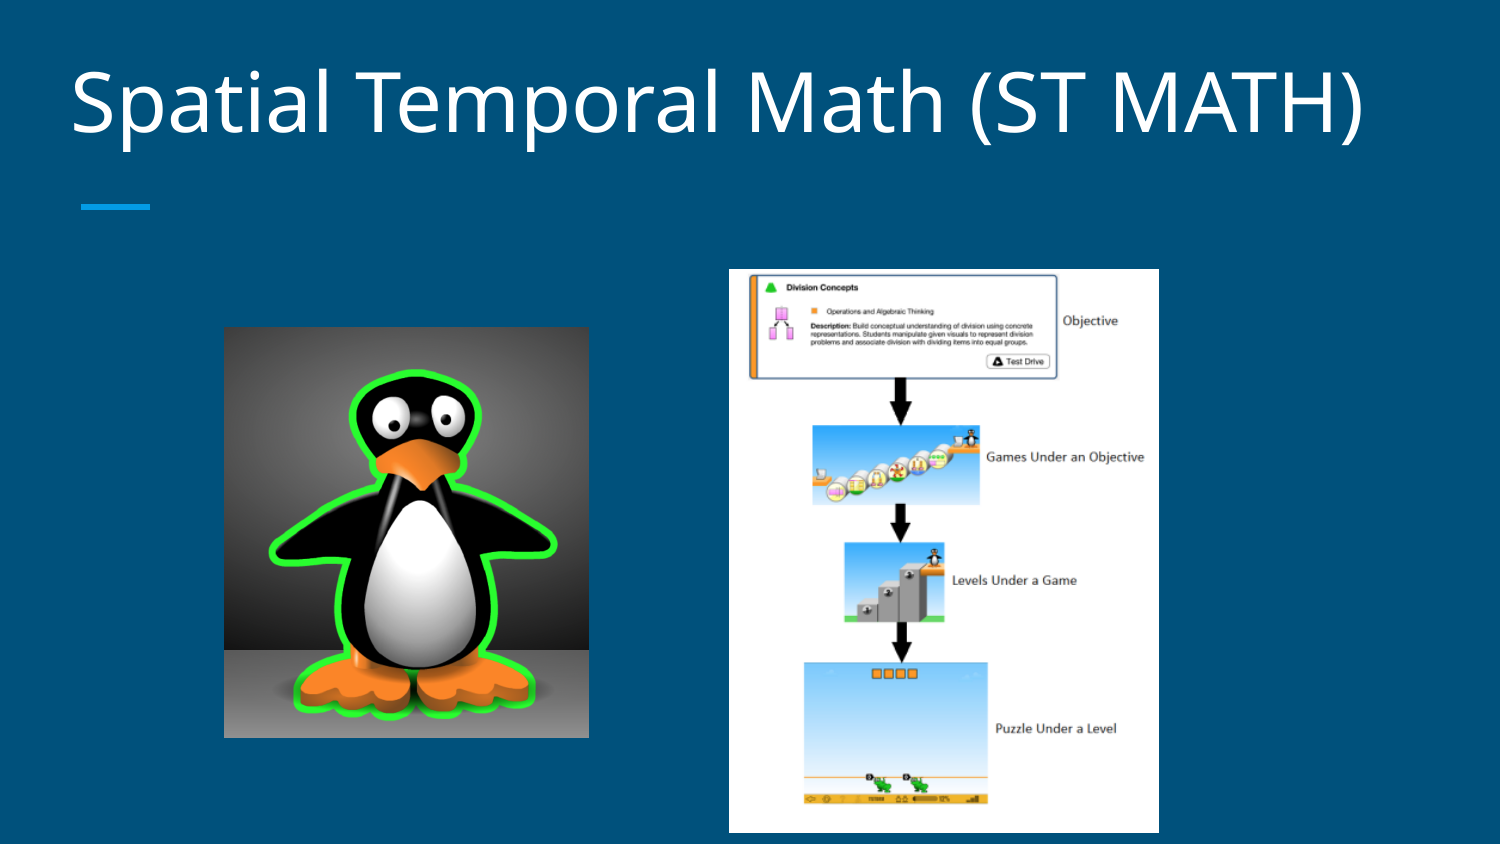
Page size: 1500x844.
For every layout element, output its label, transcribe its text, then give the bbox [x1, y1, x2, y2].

picture [225, 328, 588, 737]
picture [730, 270, 1158, 832]
text_box Spatial Temporal Math (ST MATH) [55, 34, 1466, 169]
